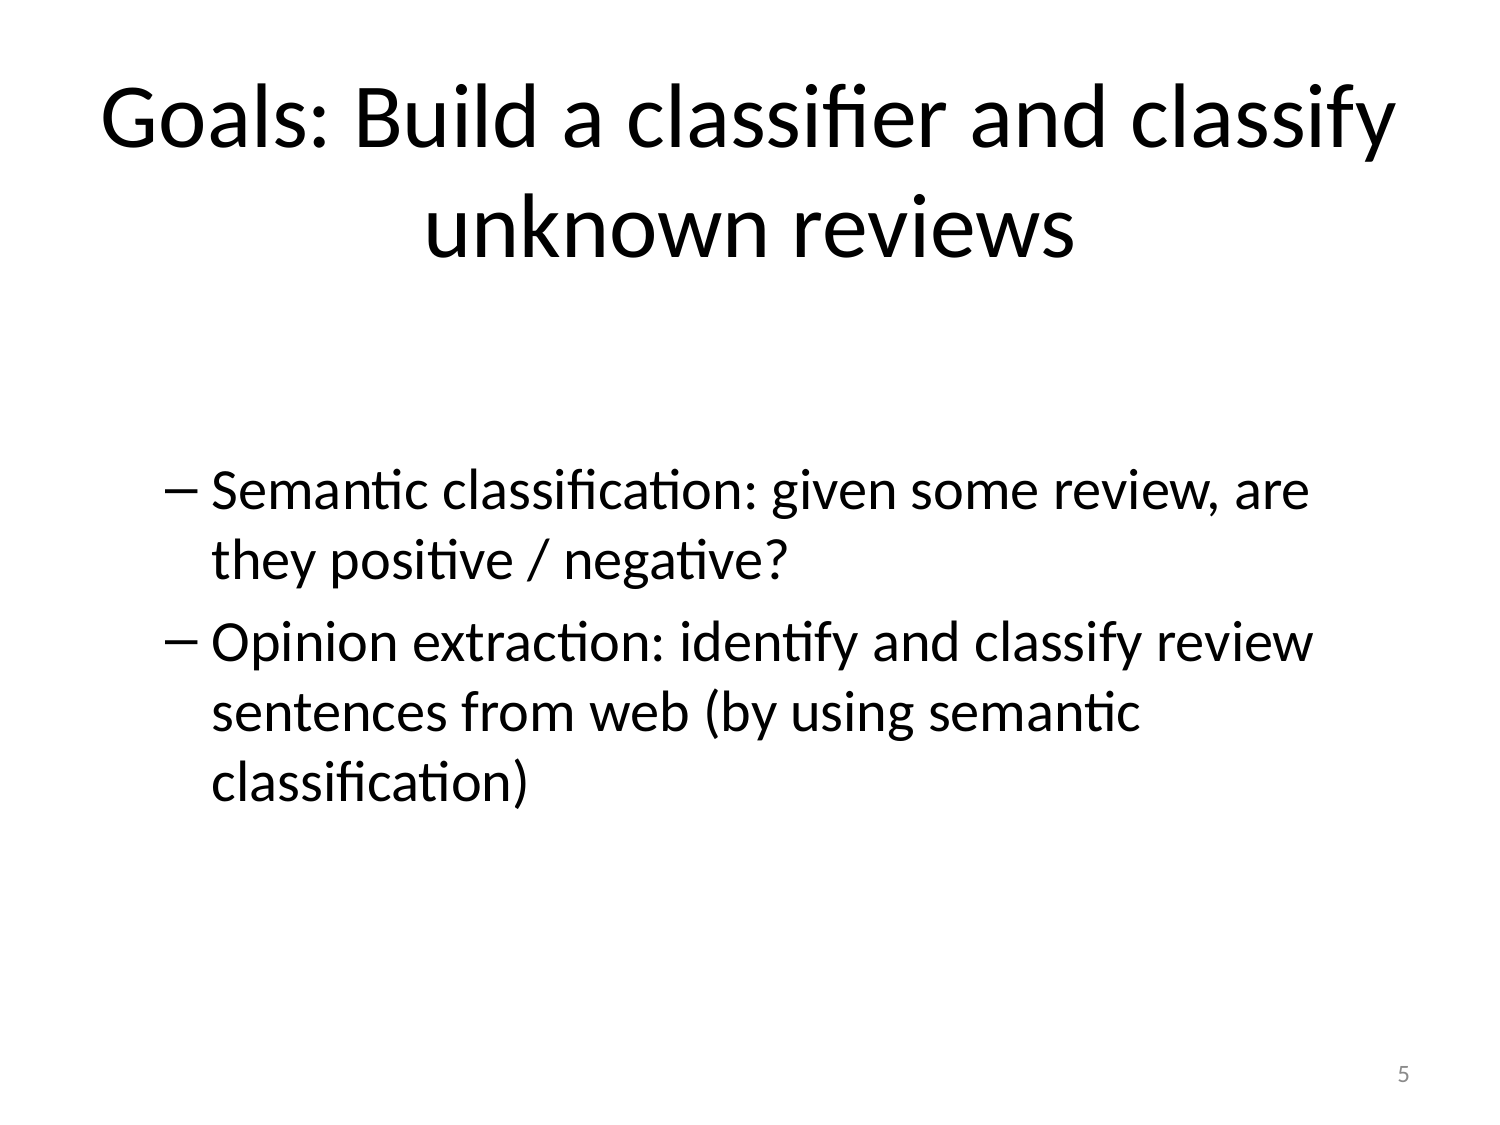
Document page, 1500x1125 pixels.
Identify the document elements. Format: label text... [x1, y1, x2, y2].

title Goals: Build a classifier and classify unknown reviews [75, 45, 1425, 262]
list Semantic classification: given some review, are they positive / negative? Opinion extraction: identify and classify review sentences from web (by using semantic classification) [75, 262, 1425, 1005]
slide_number 5 [1074, 1042, 1425, 1103]
